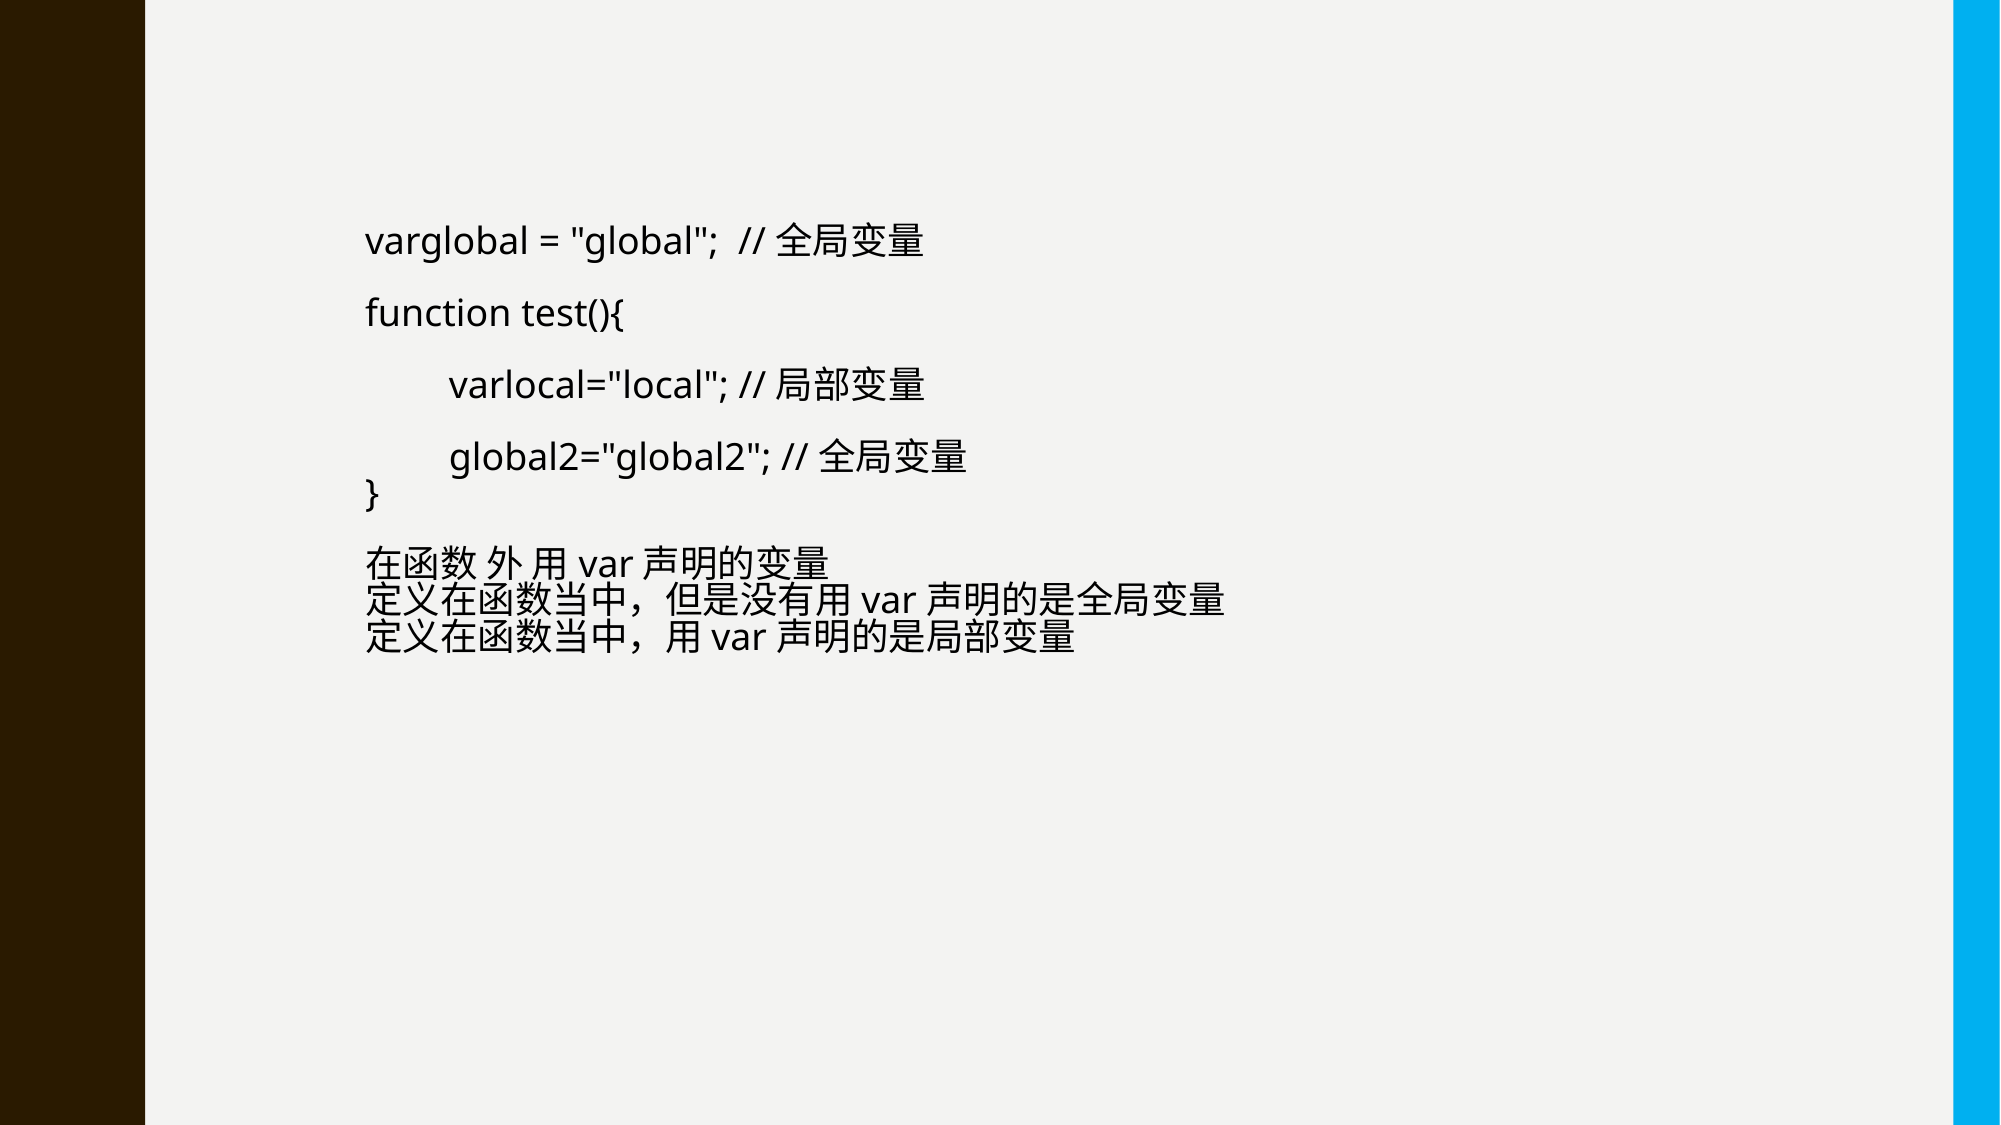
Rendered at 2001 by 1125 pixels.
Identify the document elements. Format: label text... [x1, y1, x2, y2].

text_box varglobal = "global"; //全局变量 function test(){ varlocal="local"; //局部变量 global2="global2"; //全局变量 } 在函数 外 用var声明的变量 定义在函数当中，但是没有用var声明的是全局变量 定义在函数当中，用var声明的是局部变量 [350, 172, 1839, 701]
